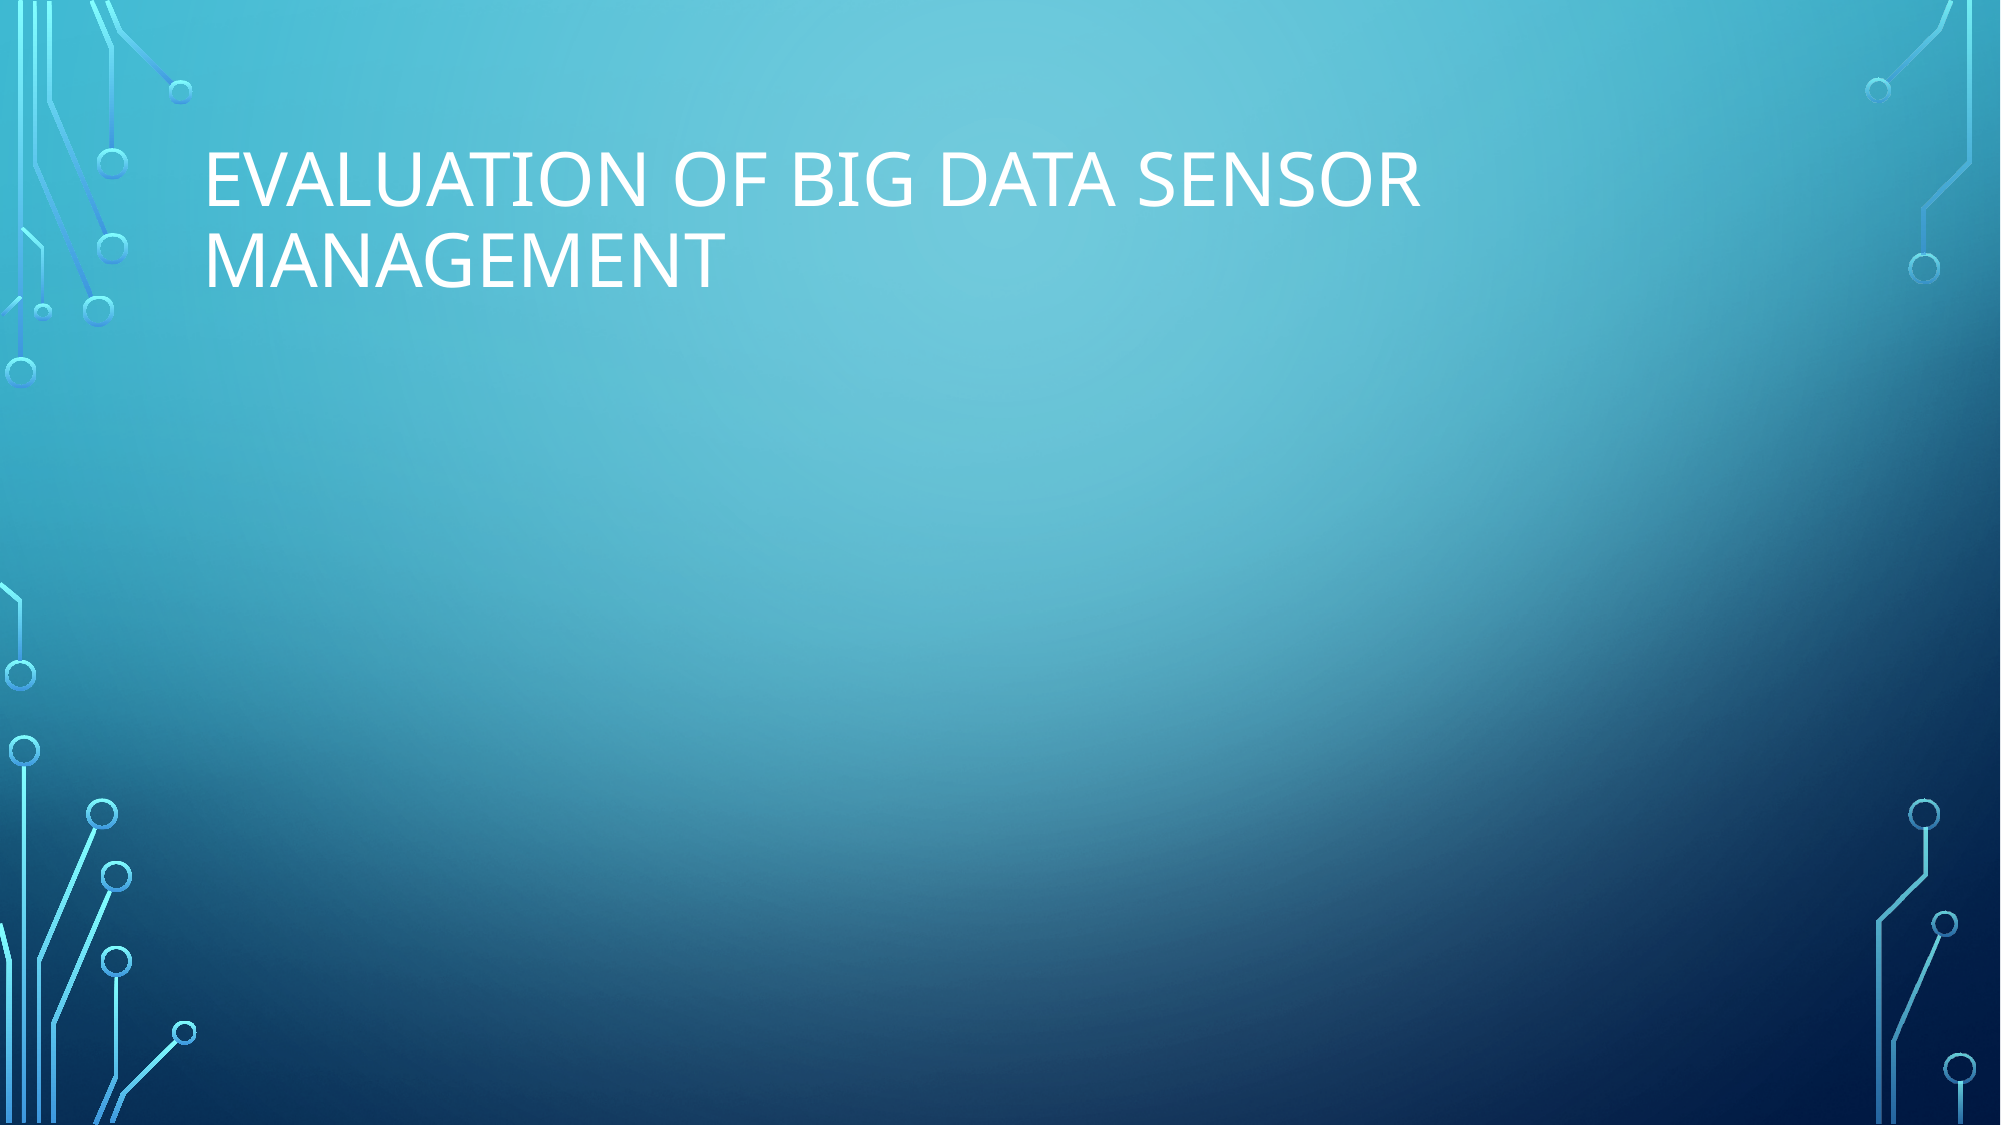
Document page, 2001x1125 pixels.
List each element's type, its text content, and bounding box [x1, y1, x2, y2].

title Evaluation of big data sensor management [187, 101, 1813, 344]
